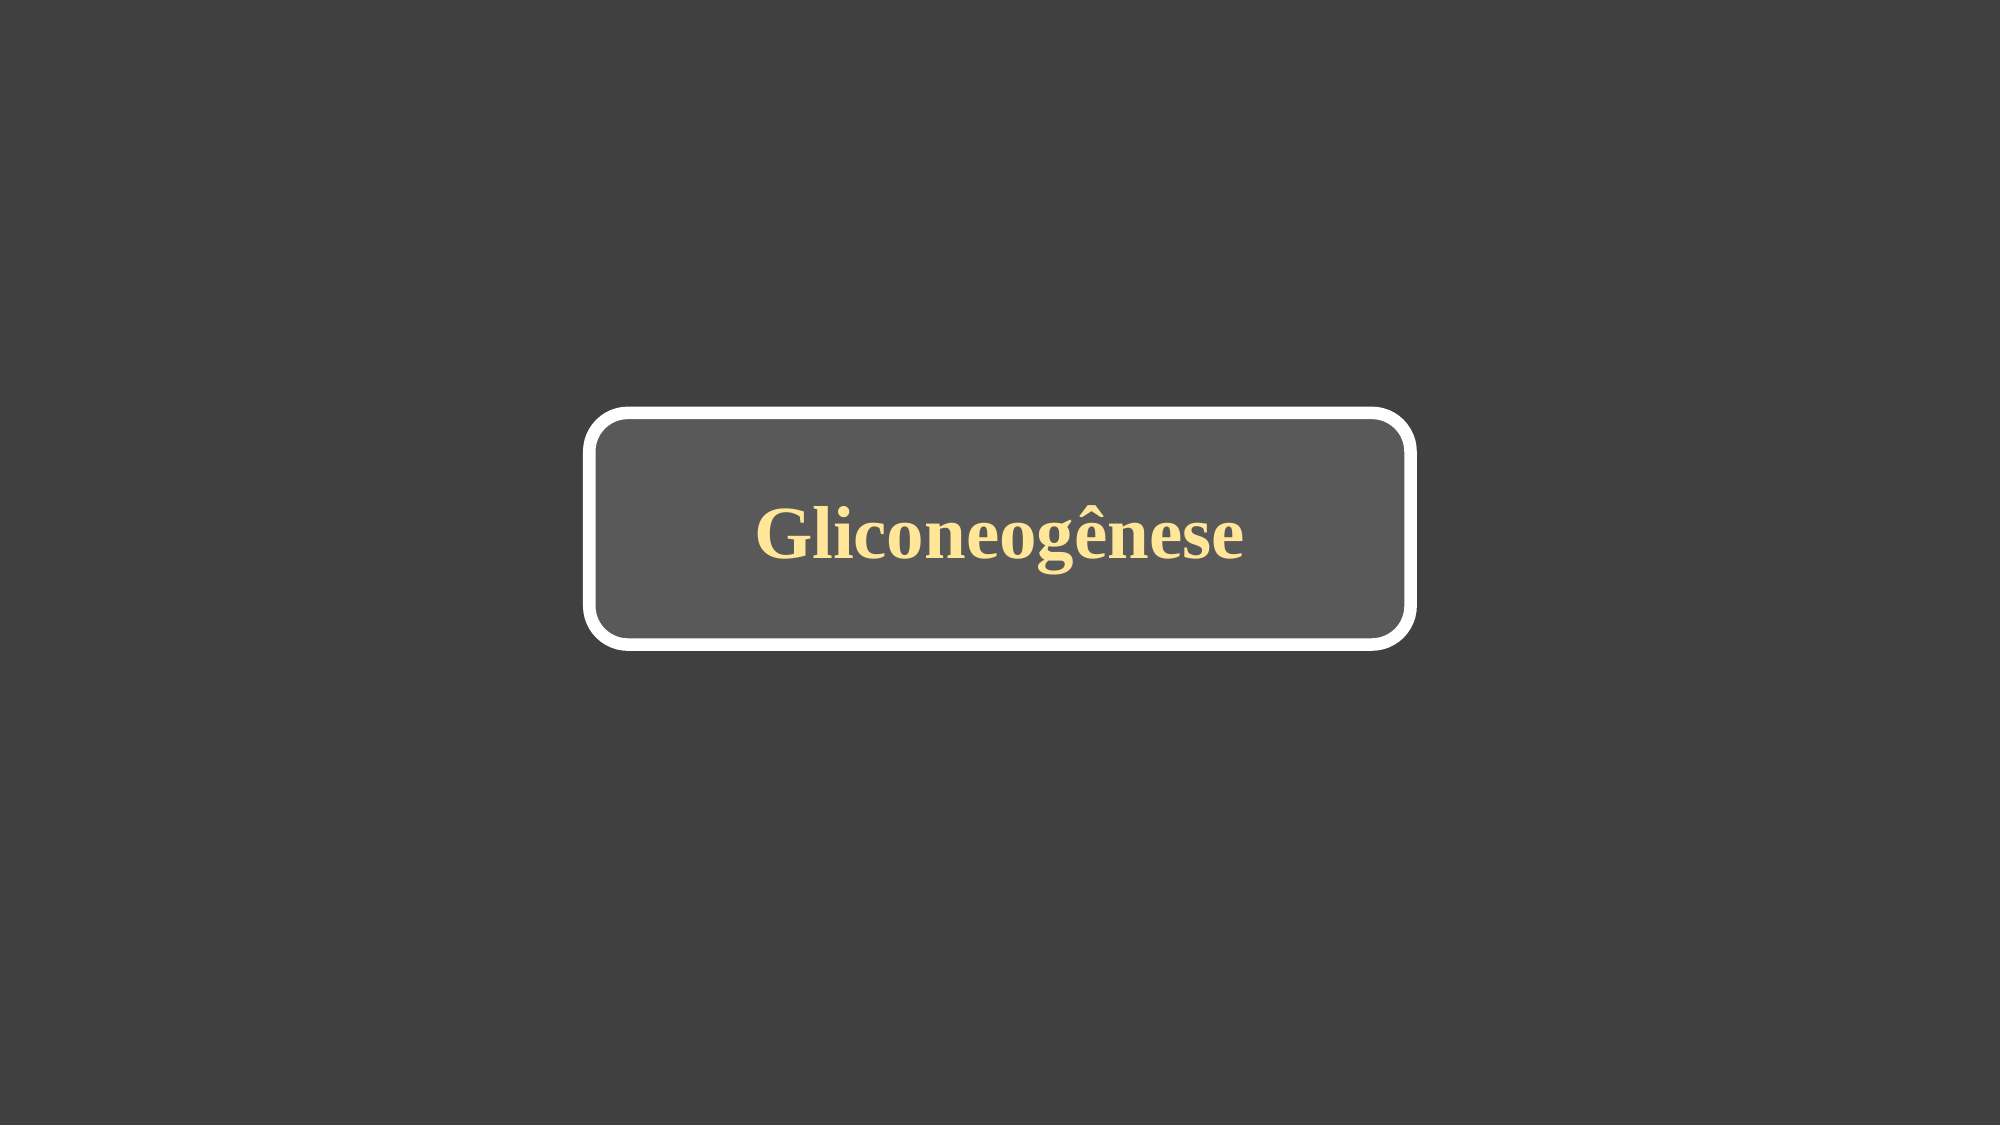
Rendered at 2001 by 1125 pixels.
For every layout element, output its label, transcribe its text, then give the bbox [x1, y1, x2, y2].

text_box Gliconeogênese [588, 411, 1412, 646]
